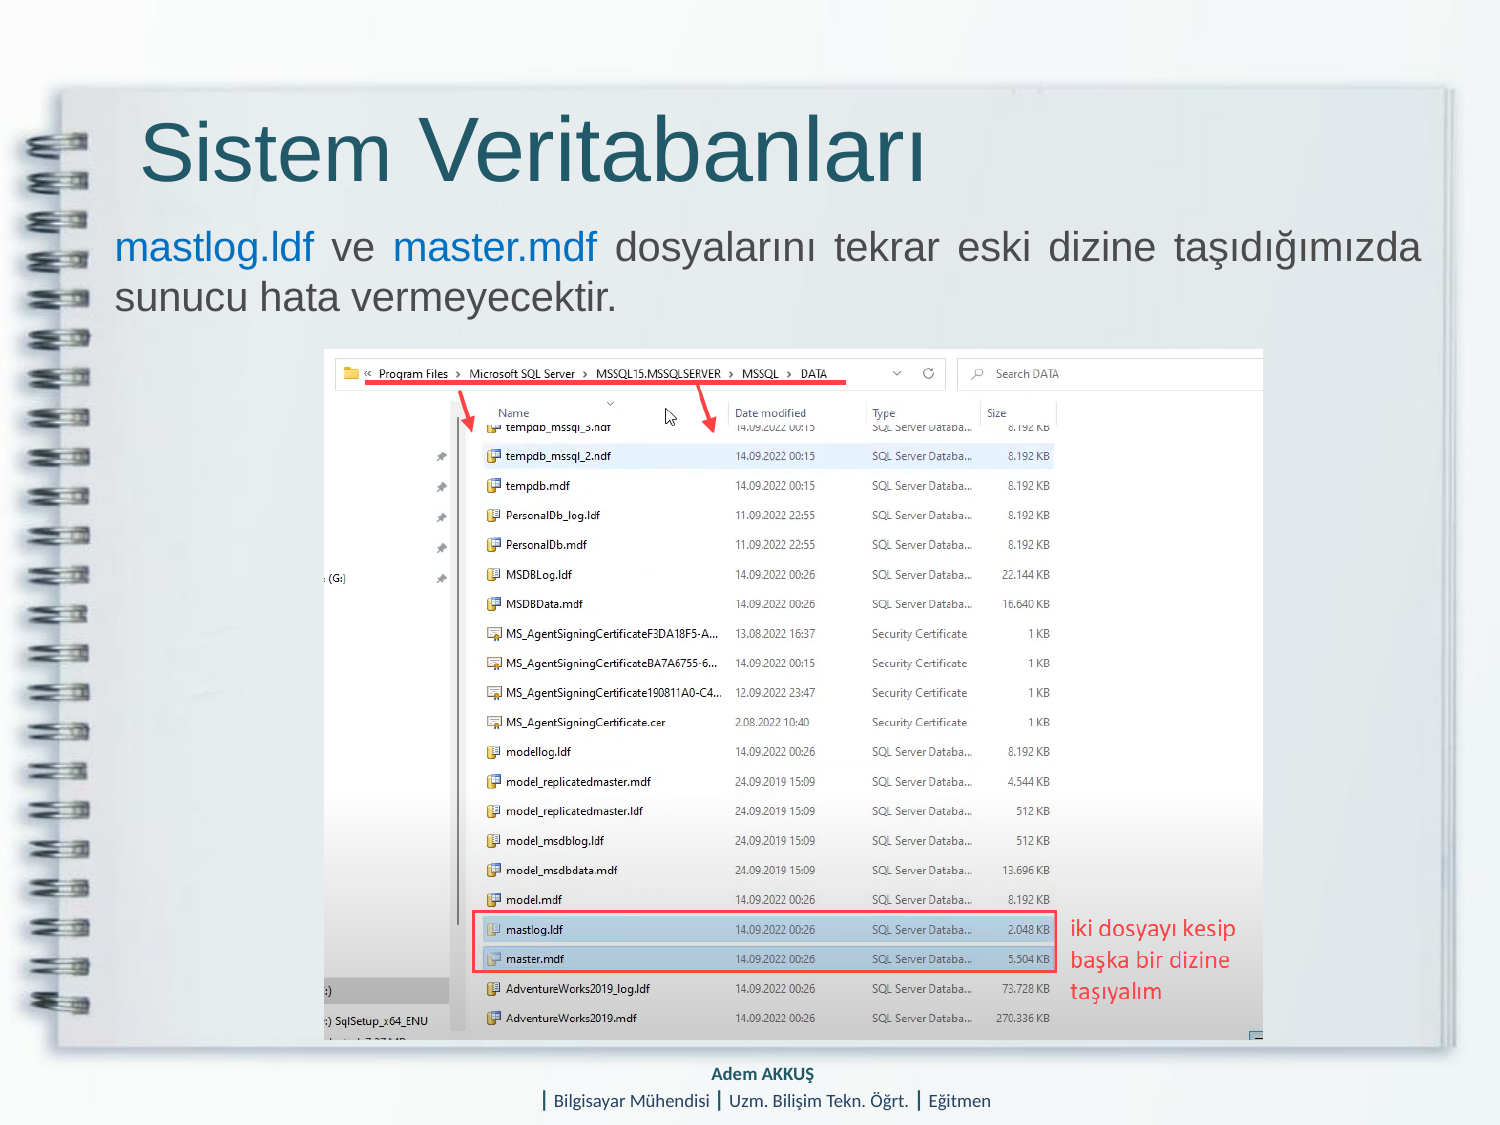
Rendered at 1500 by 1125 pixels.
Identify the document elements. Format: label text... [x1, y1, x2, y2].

text_box mastlog.ldf ve master.mdf dosyalarını tekrar eski dizine taşıdığımızda sunucu hata vermeyecektir. [112, 202, 1422, 321]
picture [0, 0, 1500, 1125]
title Sistem Veritabanları [137, 88, 1309, 202]
footer Adem AKKUŞ | Bilgisayar Mühendisi | Uzm. Bilişim Tekn. Öğrt. | Eğitmen [450, 1061, 1080, 1110]
